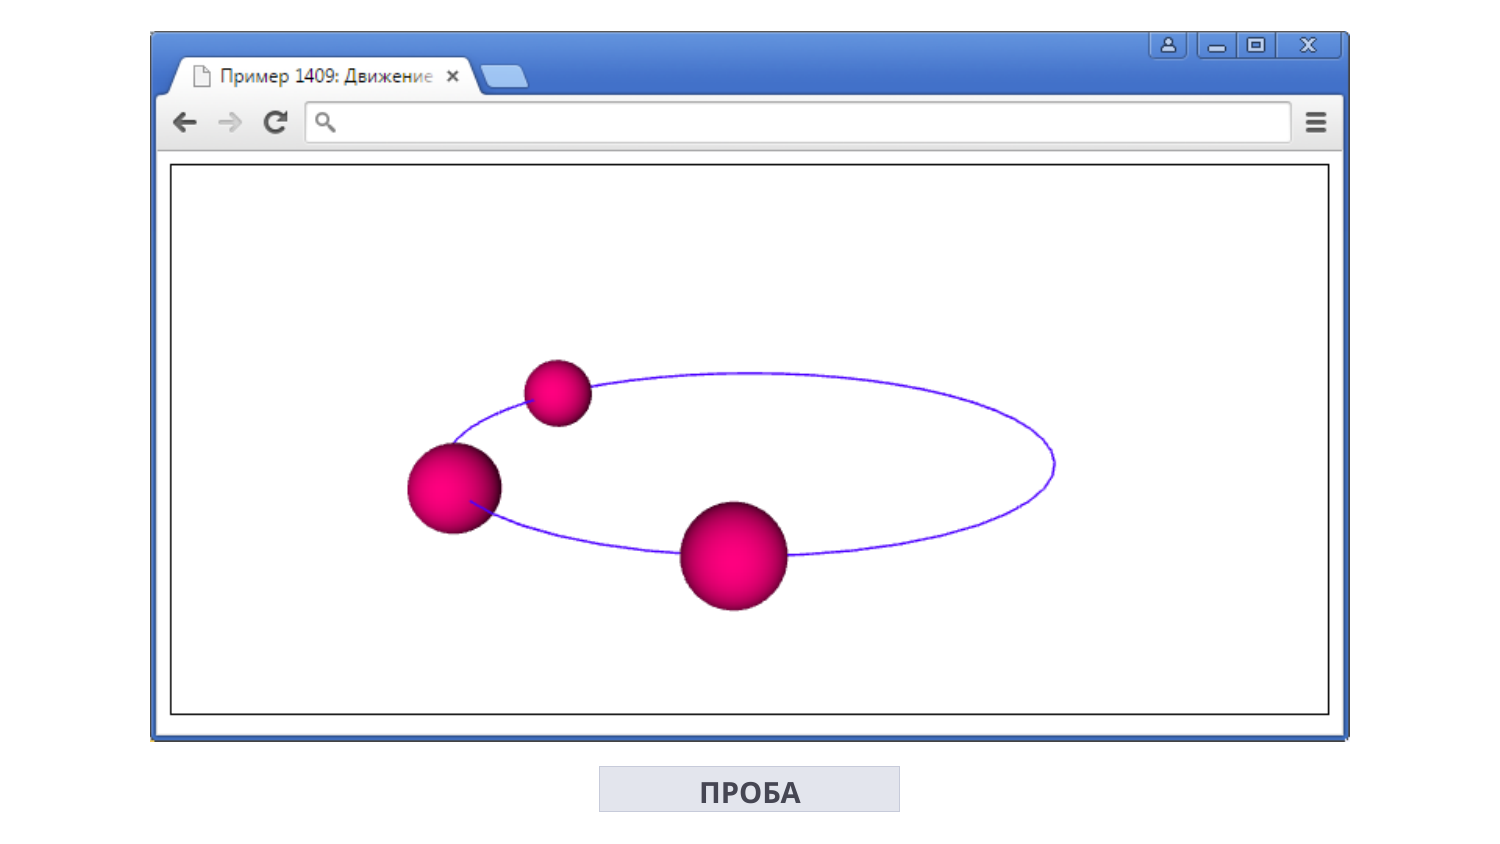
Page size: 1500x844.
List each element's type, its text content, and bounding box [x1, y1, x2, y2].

picture [149, 31, 1351, 742]
text_box ПРОБА [599, 766, 900, 812]
